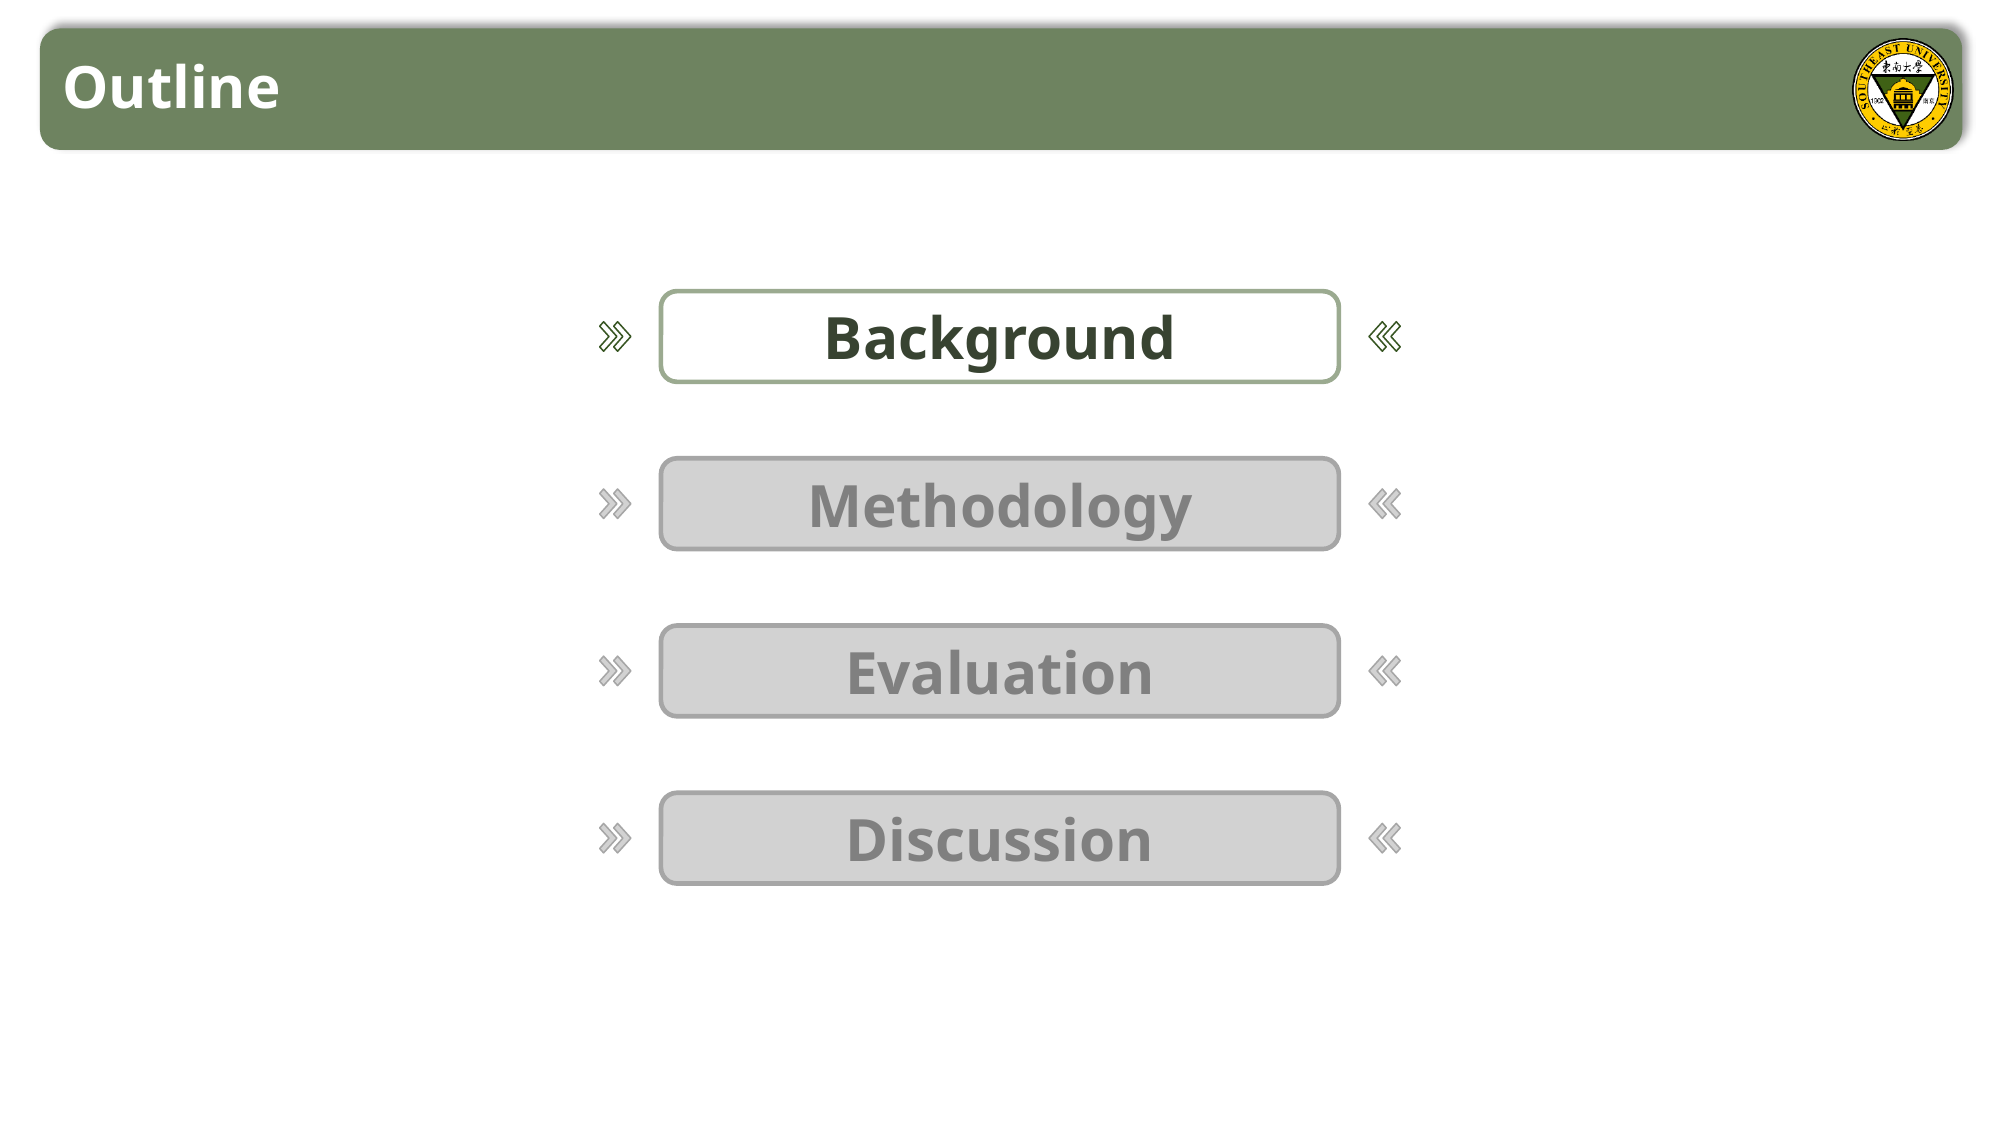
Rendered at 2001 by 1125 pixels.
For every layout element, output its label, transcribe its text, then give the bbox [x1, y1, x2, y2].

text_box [599, 291, 1401, 884]
list Outline [47, 42, 1709, 136]
picture [1852, 38, 1954, 141]
